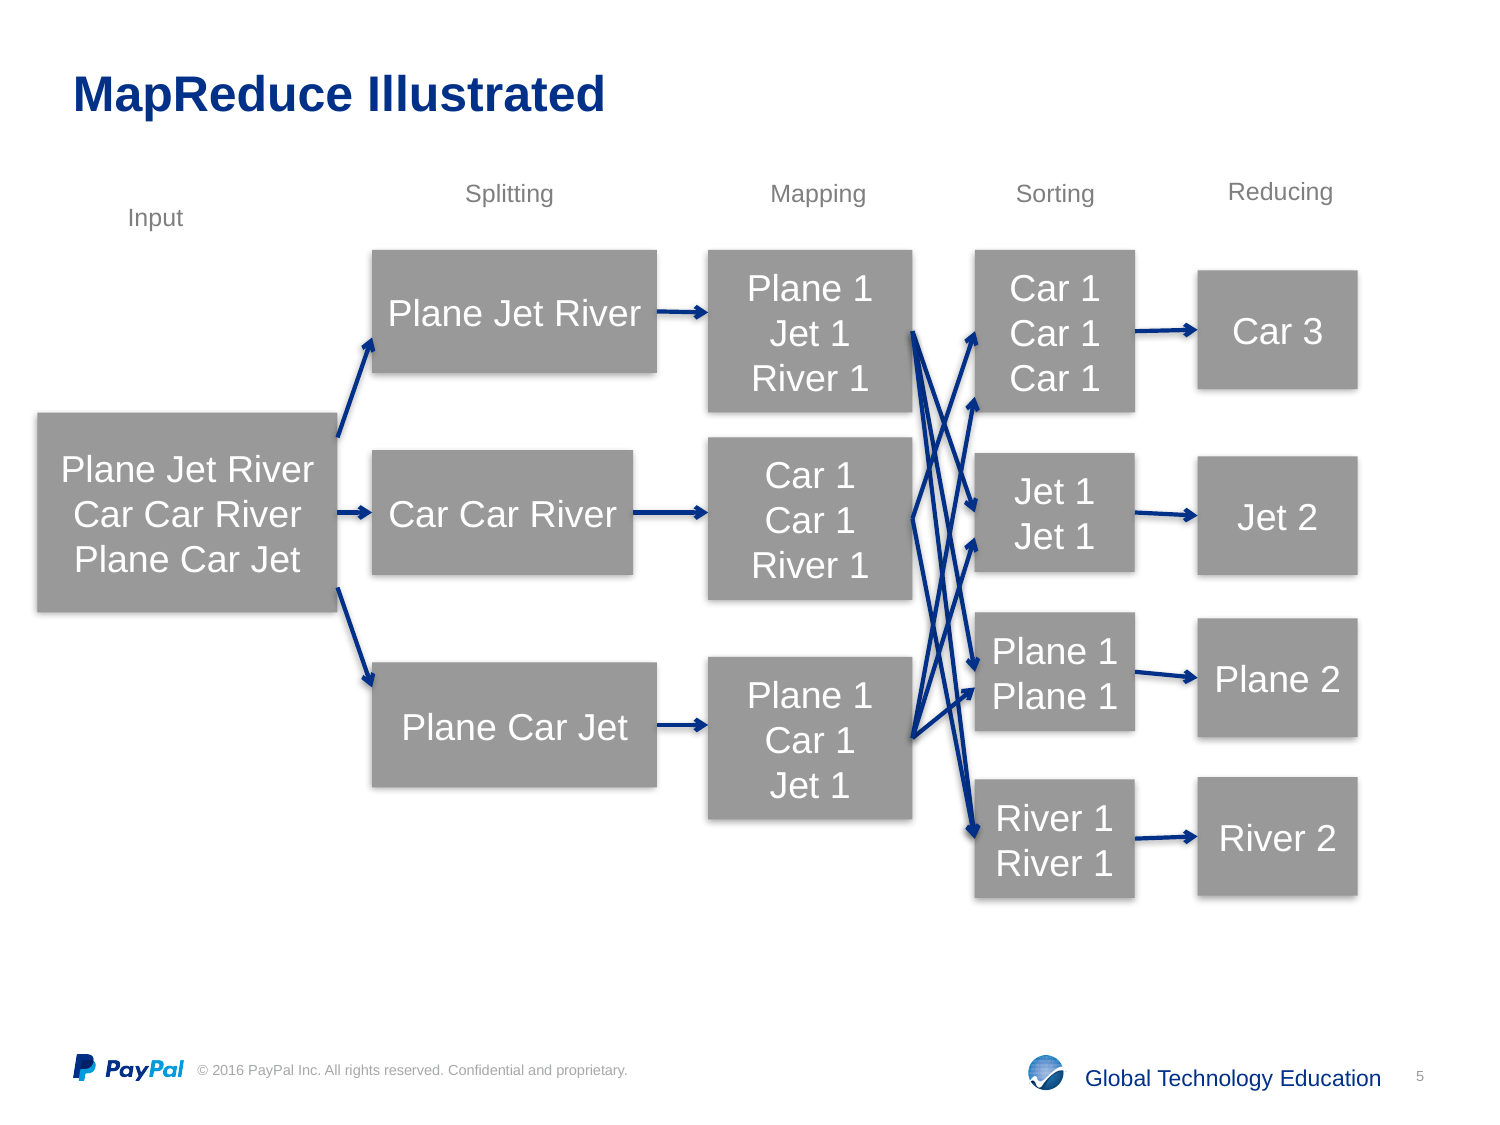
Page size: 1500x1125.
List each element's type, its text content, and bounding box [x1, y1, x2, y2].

text_box Car 1 Car 1 Car 1 [974, 249, 1136, 413]
slide_number 5 [1383, 1045, 1439, 1106]
text_box Jet 1 Jet 1 [982, 452, 1136, 573]
text_box River 2 [1197, 776, 1359, 897]
title MapReduce Illustrated [58, 53, 1409, 151]
text_box Mapping [755, 161, 882, 216]
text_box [337, 587, 373, 688]
text_box Sorting [1001, 161, 1111, 216]
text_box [1134, 671, 1198, 678]
text_box Plane Jet River Car Car River Plane Car Jet [37, 412, 338, 613]
text_box Plane Jet River [371, 249, 658, 374]
text_box Plane Car Jet [371, 662, 658, 788]
text_box Plane 1 Plane 1 [983, 612, 1136, 732]
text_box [337, 337, 373, 438]
text_box Plane 1 Jet 1 River 1 [707, 249, 913, 413]
text_box Car 1 Car 1 River 1 [707, 437, 905, 601]
text_box Plane 2 [1197, 618, 1359, 738]
text_box Car Car River [371, 449, 634, 576]
text_box Splitting [450, 161, 570, 216]
text_box River 1 River 1 [974, 779, 1136, 899]
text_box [912, 749, 975, 839]
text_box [1134, 512, 1198, 516]
text_box Car 3 [1197, 270, 1359, 390]
text_box Jet 2 [1197, 455, 1359, 576]
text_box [912, 396, 975, 536]
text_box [912, 537, 975, 739]
text_box Plane 1 Car 1 Jet 1 [707, 656, 906, 820]
text_box Input [112, 185, 199, 239]
picture [1023, 1050, 1070, 1095]
picture [73, 1054, 184, 1081]
text_box Reducing [1213, 158, 1349, 213]
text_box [912, 330, 976, 396]
